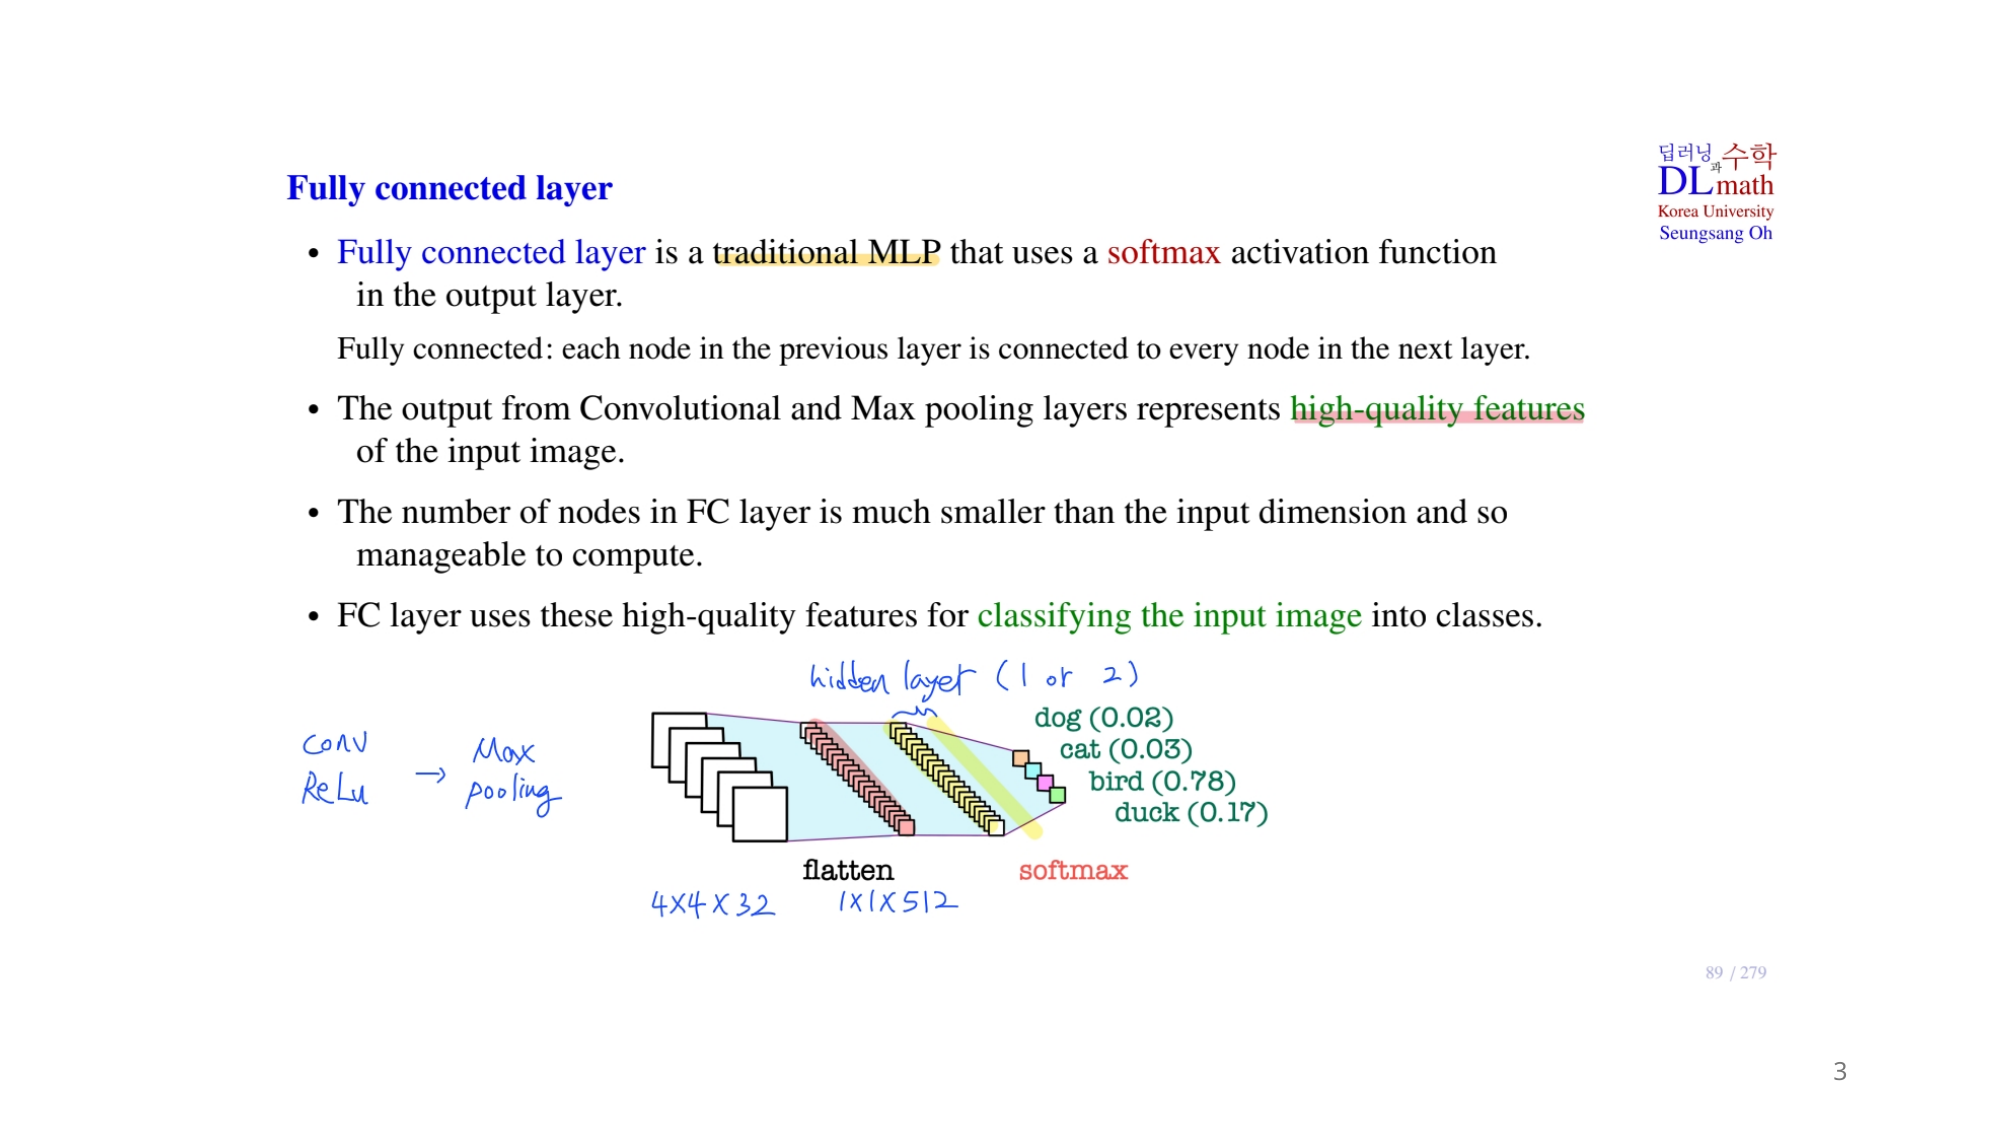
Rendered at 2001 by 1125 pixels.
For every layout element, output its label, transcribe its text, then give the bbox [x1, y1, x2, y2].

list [189, 106, 1811, 1019]
slide_number 3 [1412, 1042, 1863, 1103]
